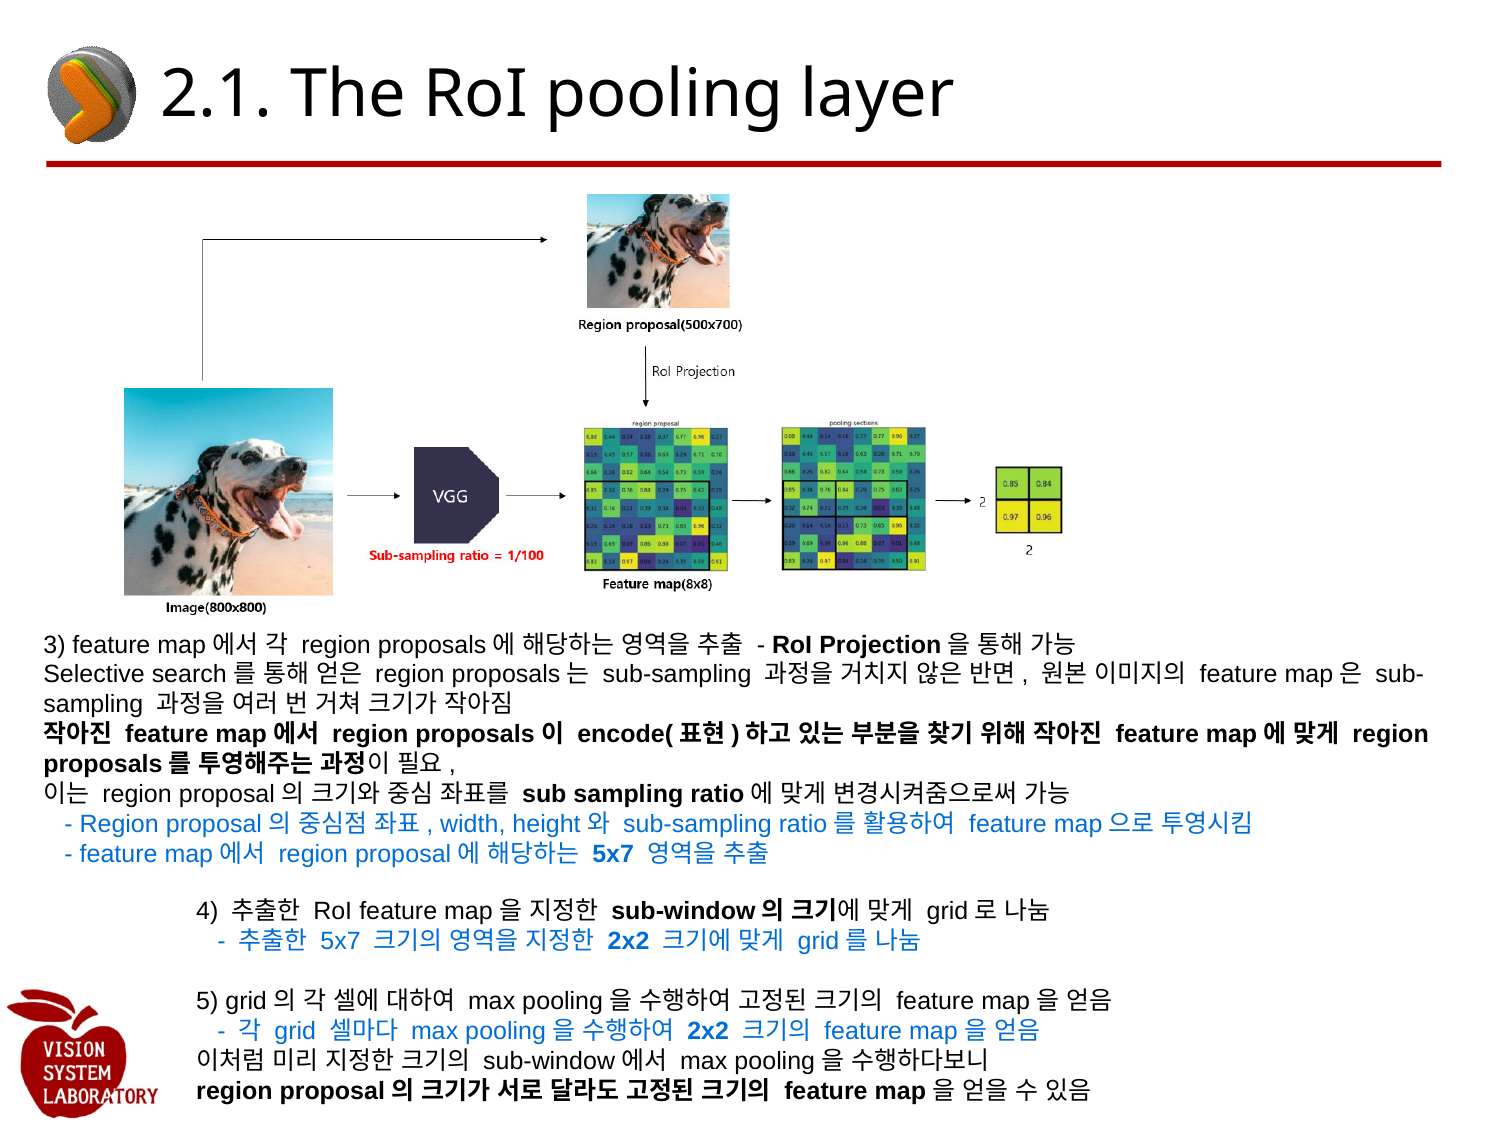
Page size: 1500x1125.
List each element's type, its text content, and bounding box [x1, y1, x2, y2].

title 2.1. The RoI pooling layer [145, 42, 1424, 135]
picture [3, 980, 173, 1121]
picture [0, 10, 1081, 630]
text_box 3) feature map에서 각 region proposals에 해당하는 영역을 추출 - RoI Projection을 통해 가능 Selective search를 통해 얻은 region proposals는 sub-sampling 과정을 거치지 않은 반면, 원본 이미지의 feature map은 sub-sampling 과정을 여러 번 거쳐 크기가 작아짐 작아진 feature map에서 region proposals이 encode(표현)하고 있는 부분을 찾기 위해 작아진 feature map에 맞게 region proposals를 투영해주는 과정이 필요, 이는 region proposal의 크기와 중심 좌표를 sub sampling ratio에 맞게 변경시켜줌으로써 가능 - Region proposal의 중심점 좌표, width, height와 sub-sampling ratio를 활용하여 feature map으로 투영시킴 - feature map에서 region proposal에 해당하는 5x7 영역을 추출 [28, 620, 1470, 875]
text_box 4) 추출한 RoI feature map을 지정한 sub-window의 크기에 맞게 grid로 나눔 - 추출한 5x7 크기의 영역을 지정한 2x2 크기에 맞게 grid를 나눔 5) grid의 각 셀에 대하여 max pooling을 수행하여 고정된 크기의 feature map을 얻음 - 각 grid 셀마다 max pooling을 수행하여 2x2 크기의 feature map을 얻음 이처럼 미리 지정한 크기의 sub-window에서 max pooling을 수행하다보니 region proposal의 크기가 서로 달라도 고정된 크기의 feature map을 얻을 수 있음 [181, 875, 1469, 1112]
